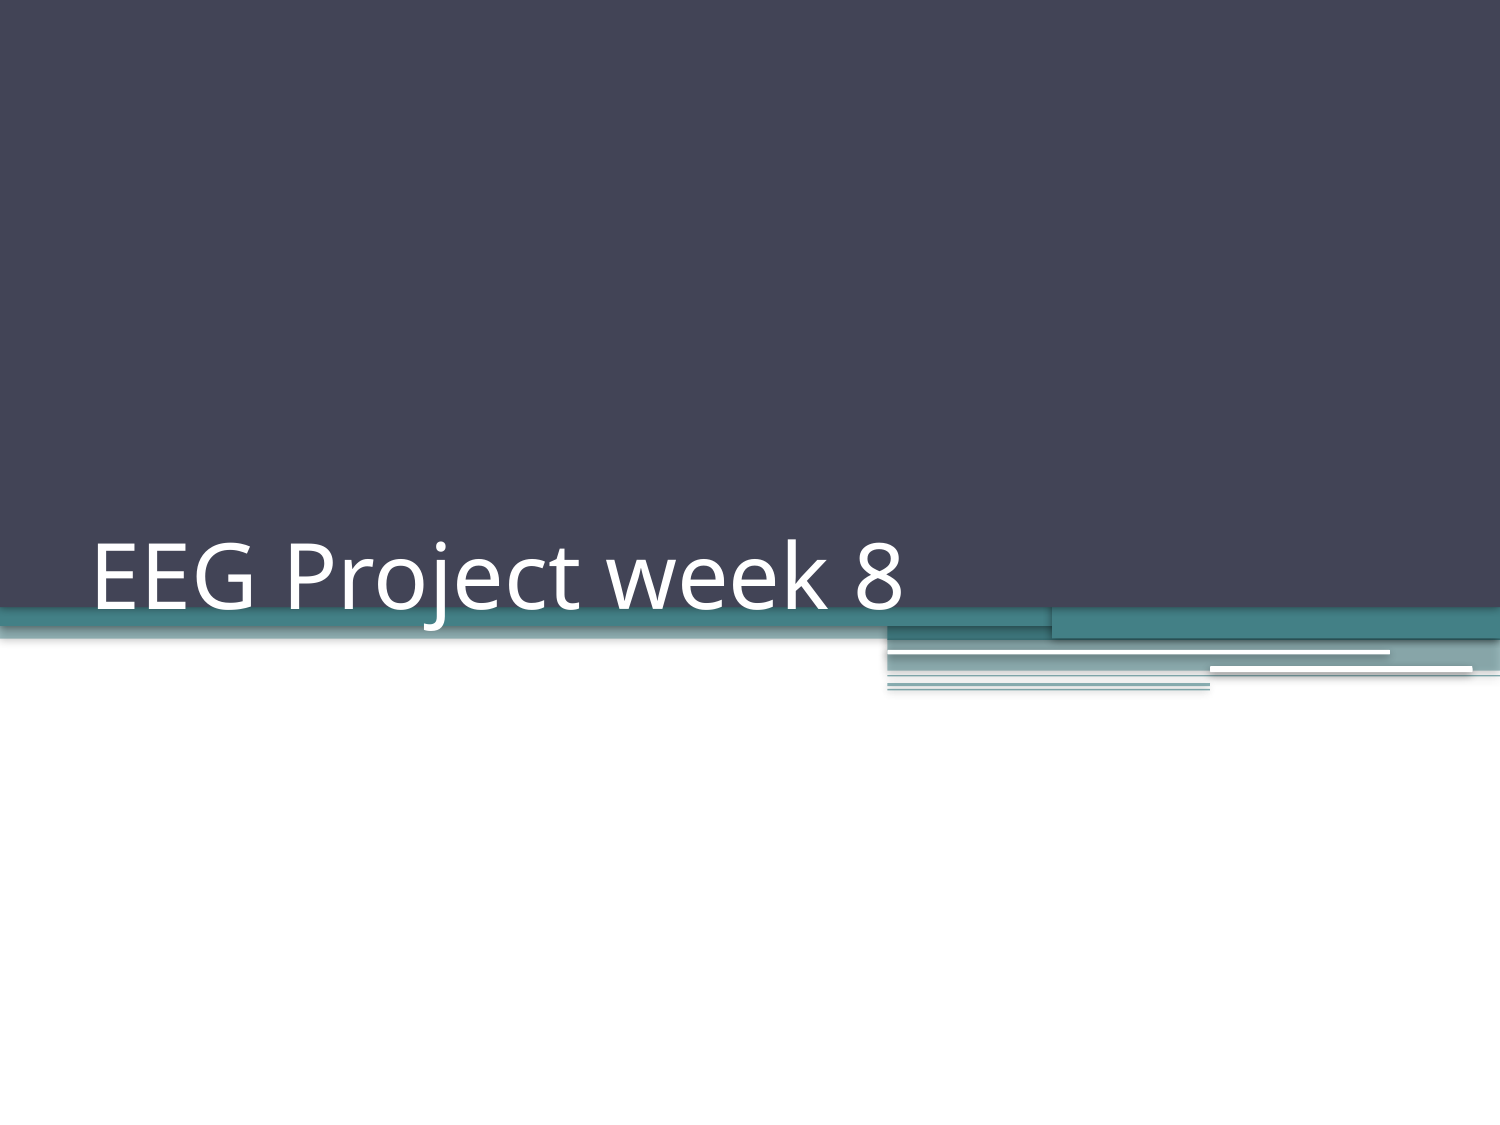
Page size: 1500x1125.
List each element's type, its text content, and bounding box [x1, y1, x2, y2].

title EEG Project week 8 [75, 394, 1463, 636]
